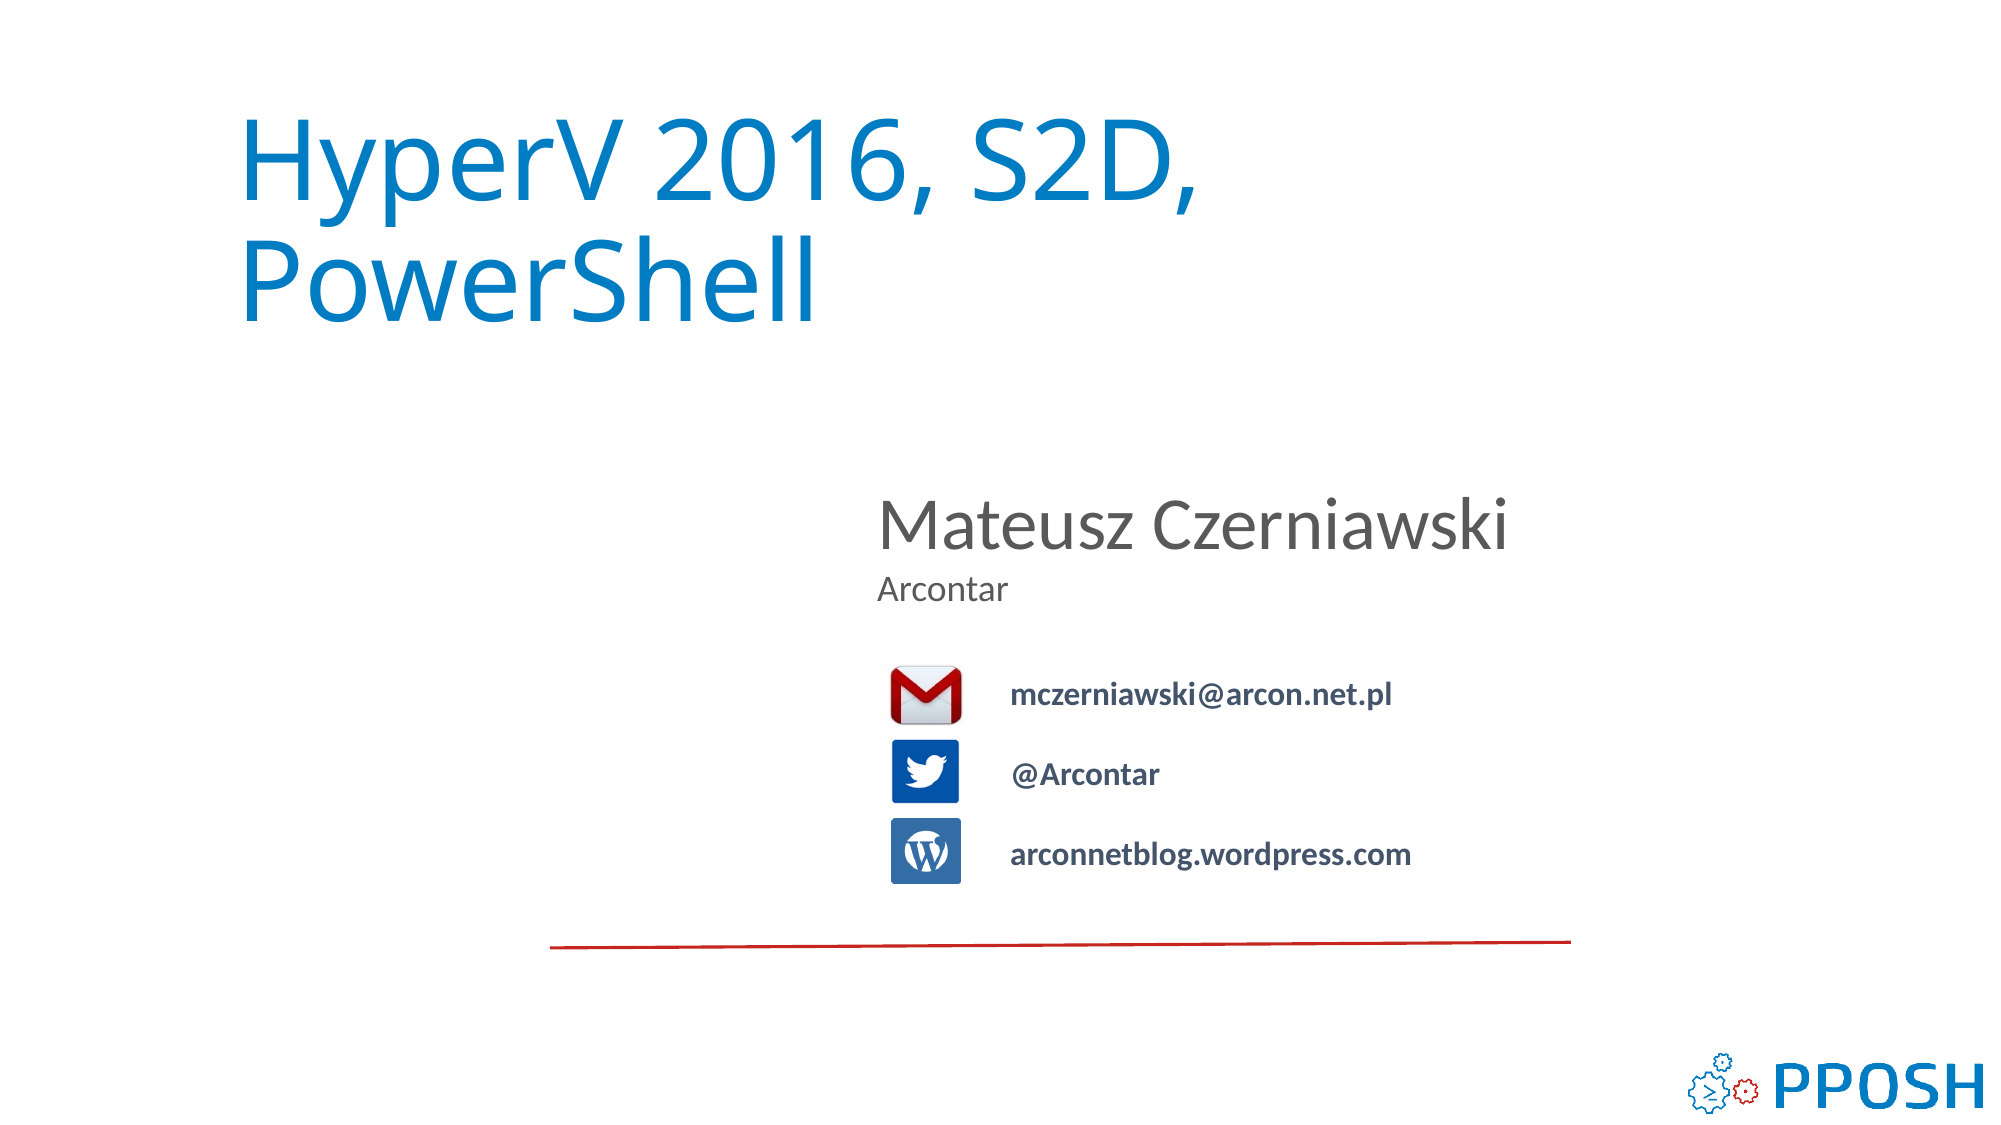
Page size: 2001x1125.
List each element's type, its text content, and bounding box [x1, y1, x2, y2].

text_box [859, 664, 1701, 884]
text_box HyperV 2016, S2D, PowerShell [221, 28, 1701, 421]
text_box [549, 942, 1571, 948]
picture [1685, 1049, 1990, 1121]
text_box Mateusz Czerniawski Arcontar [862, 467, 1686, 617]
